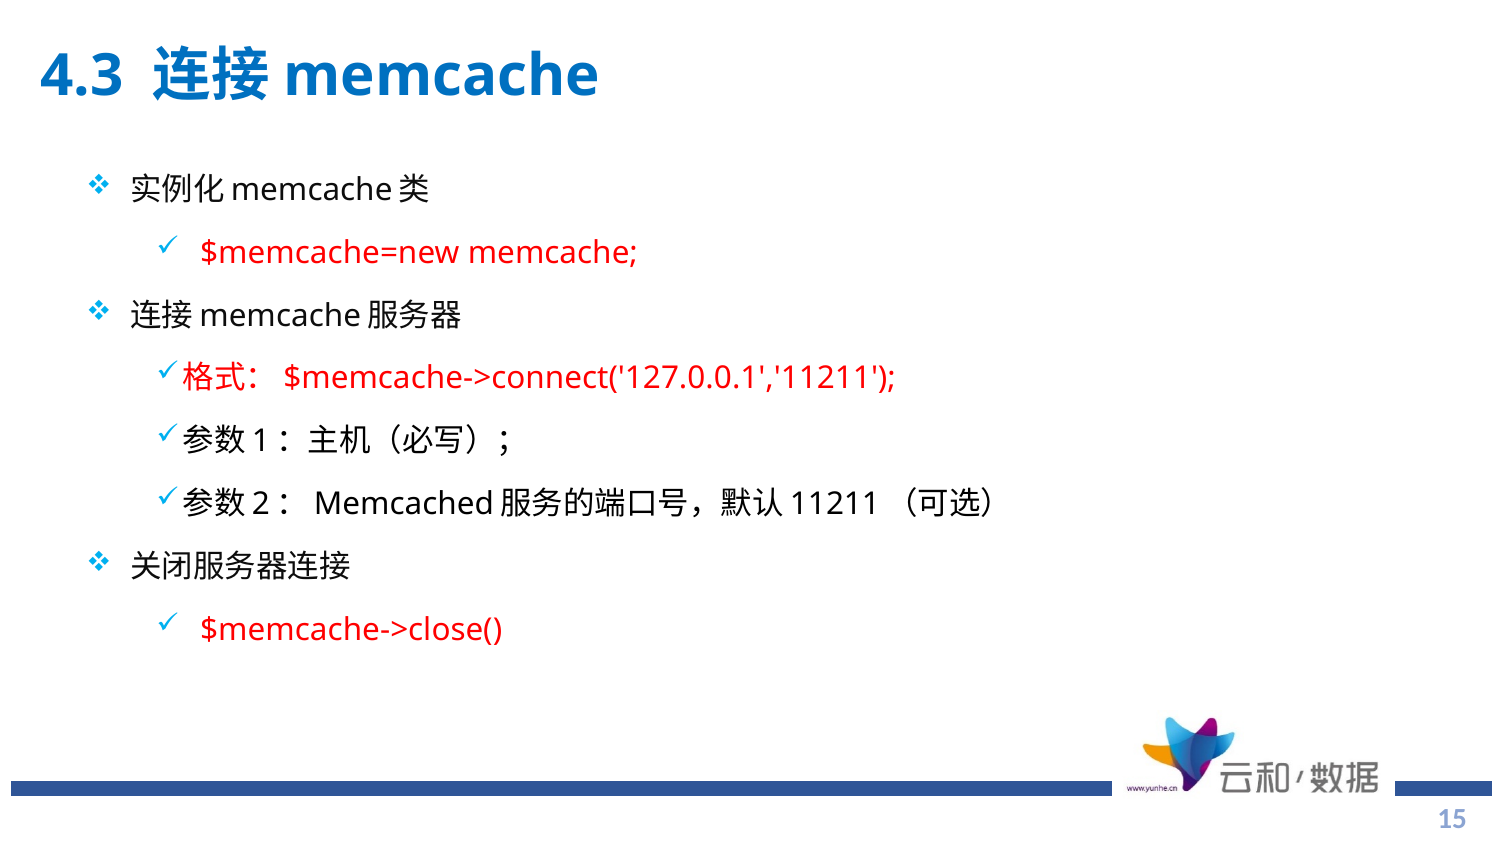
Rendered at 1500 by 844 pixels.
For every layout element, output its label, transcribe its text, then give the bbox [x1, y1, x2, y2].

list 实例化memcache类 $memcache=new memcache; 连接memcache服务器 格式：$memcache->connect('127.0.0.1','11211'); 参数1：主机（必写）； 参数2：Memcached服务的端口号，默认11211（可选） 关闭服务器连接 $memcache->close() [71, 143, 1221, 694]
slide_number 15 [1131, 794, 1482, 840]
title 4.3 连接memcache [25, 1, 1376, 143]
picture [1112, 710, 1395, 814]
